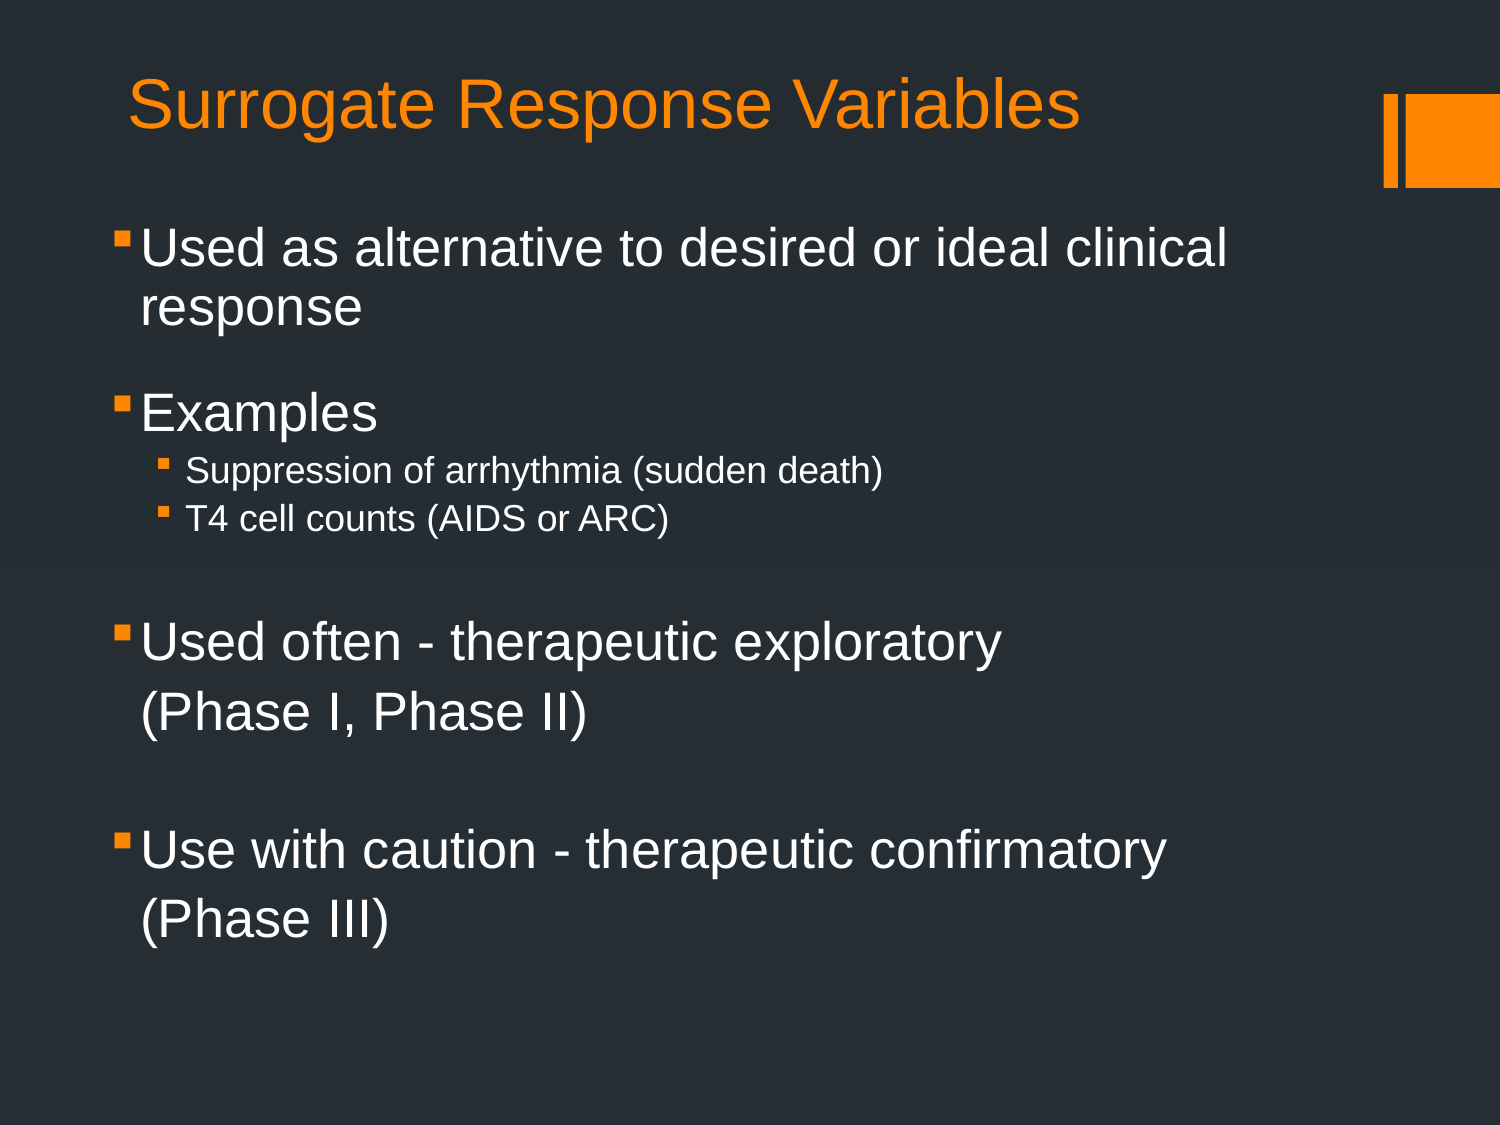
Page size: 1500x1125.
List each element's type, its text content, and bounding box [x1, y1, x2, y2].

list Used as alternative to desired or ideal clinical response Examples Suppression of arrhythmia (sudden death) T4 cell counts (AIDS or ARC) Used often - therapeutic exploratory (Phase I, Phase II) Use with caution - therapeutic confirmatory (Phase III) [87, 212, 1400, 1063]
title Surrogate Response Variables [112, 50, 1388, 150]
